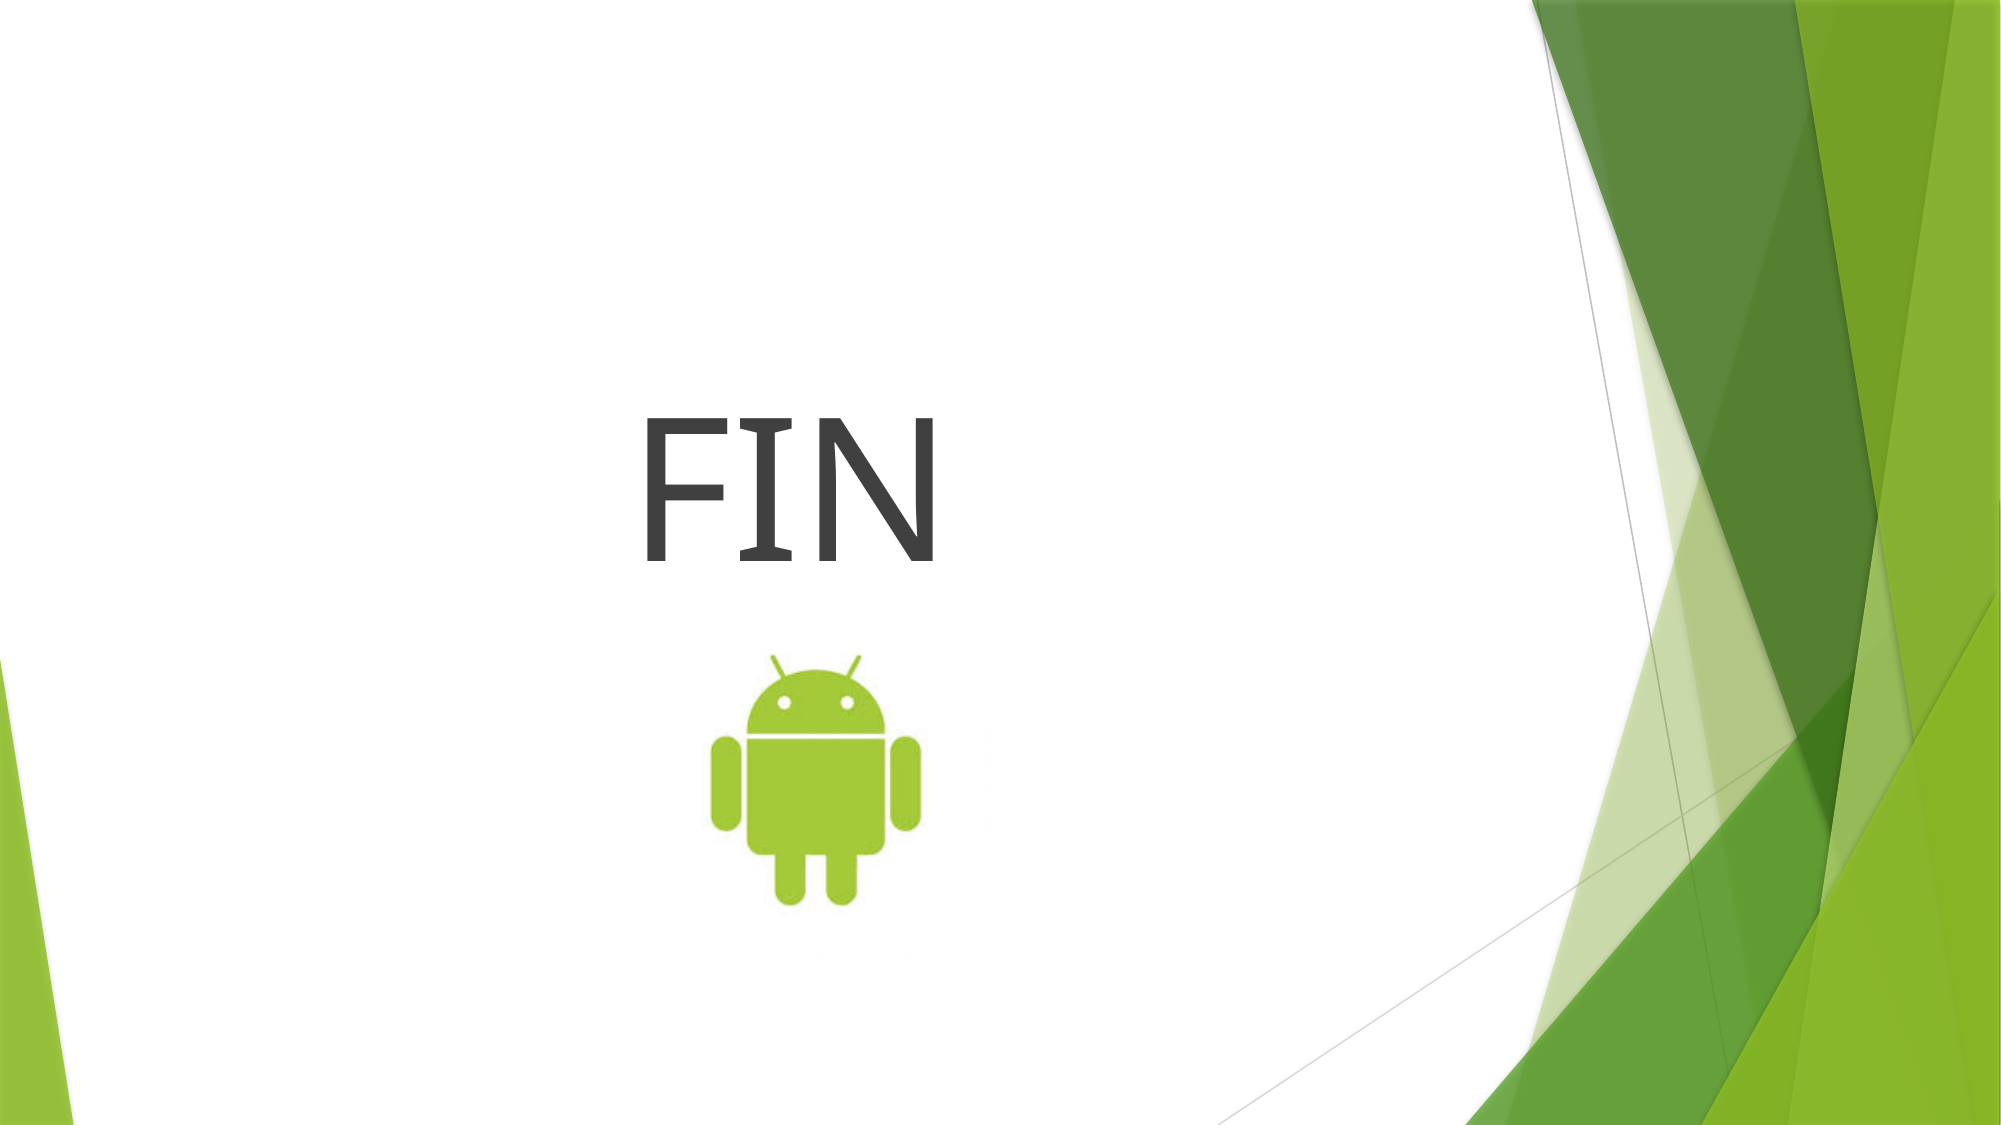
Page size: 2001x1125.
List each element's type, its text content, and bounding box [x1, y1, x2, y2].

picture [639, 604, 993, 957]
list FIN [111, 354, 1522, 992]
